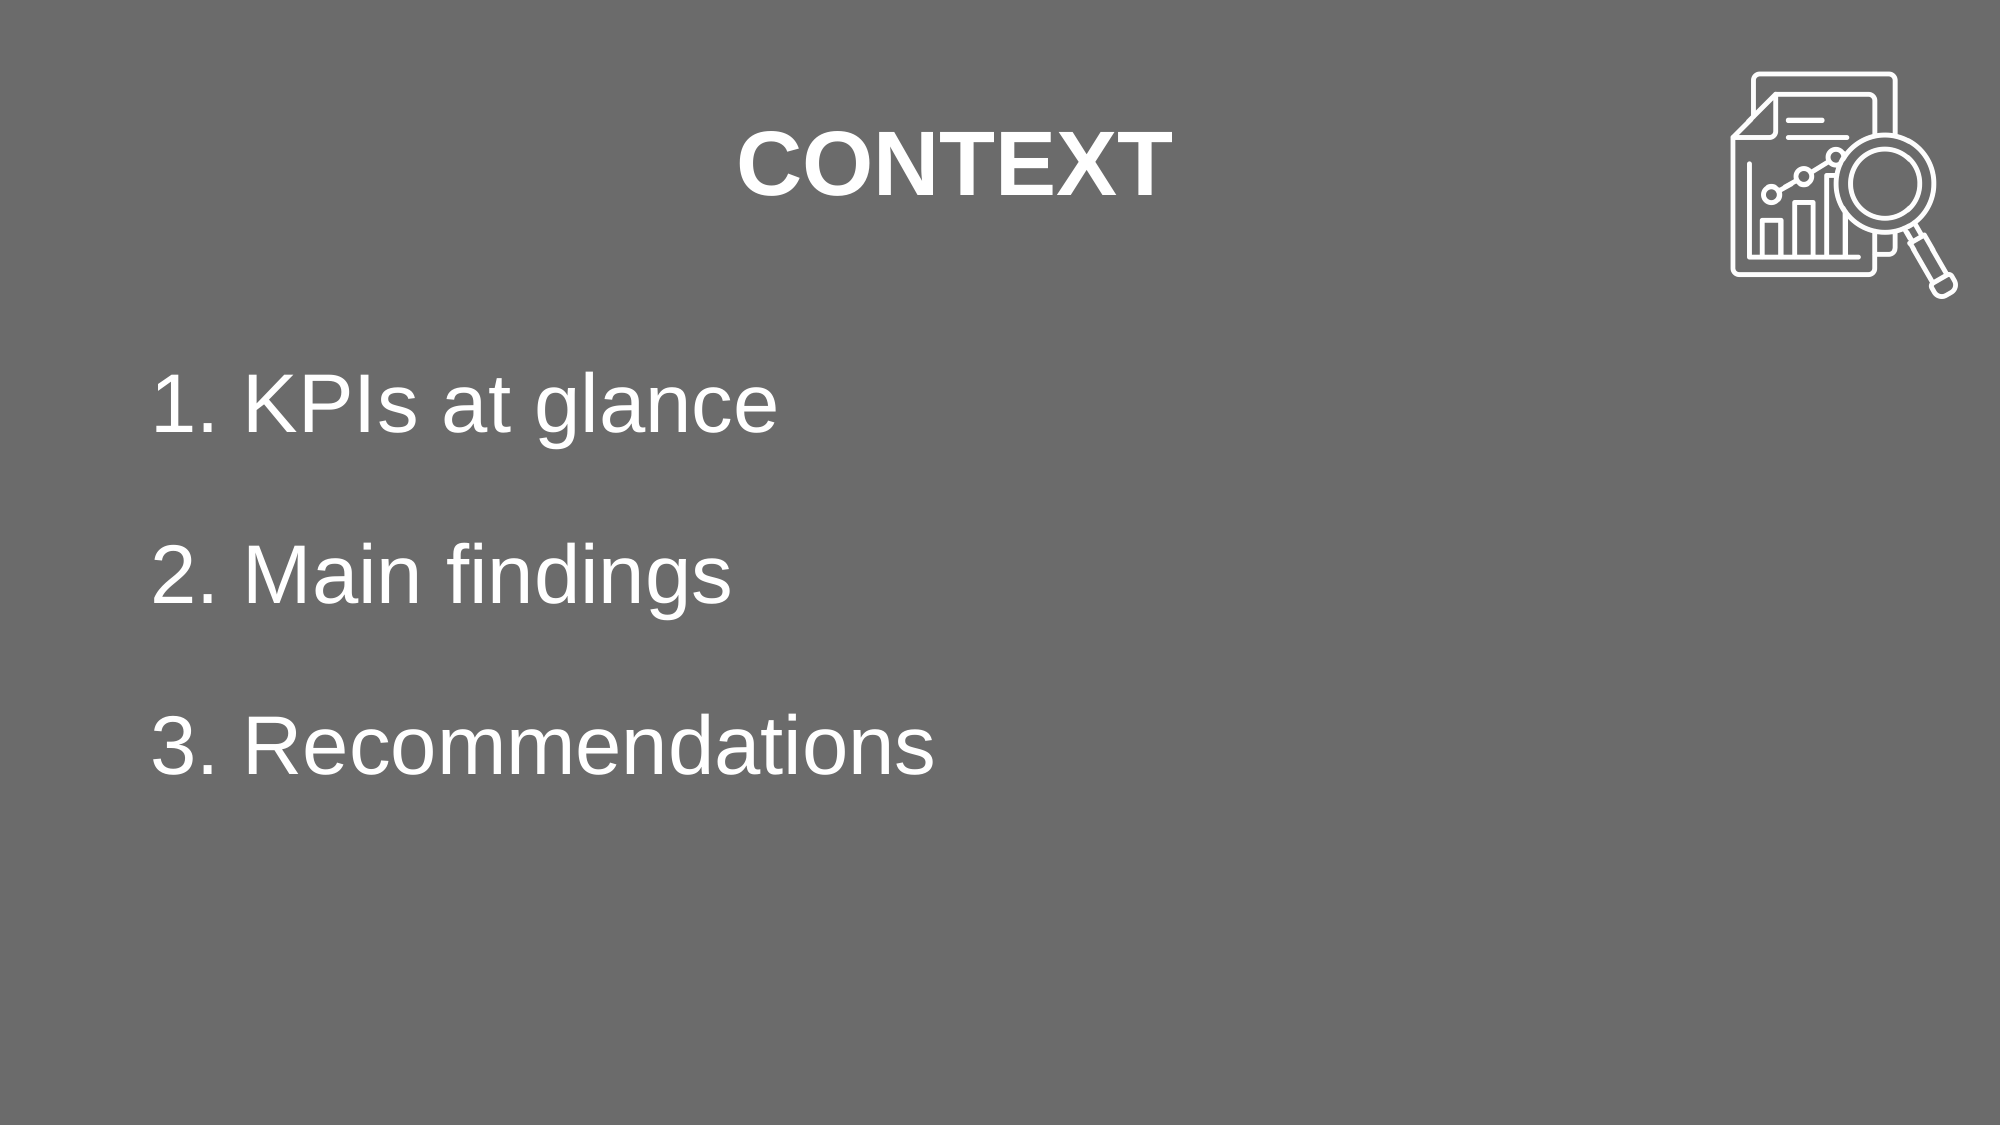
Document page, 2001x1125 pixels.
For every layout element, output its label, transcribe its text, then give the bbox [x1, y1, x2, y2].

list 1. KPIs at glance 2. Main findings 3. Recommendations [135, 291, 1789, 962]
title CONTEXT [248, 87, 1663, 245]
picture [1715, 56, 1973, 314]
